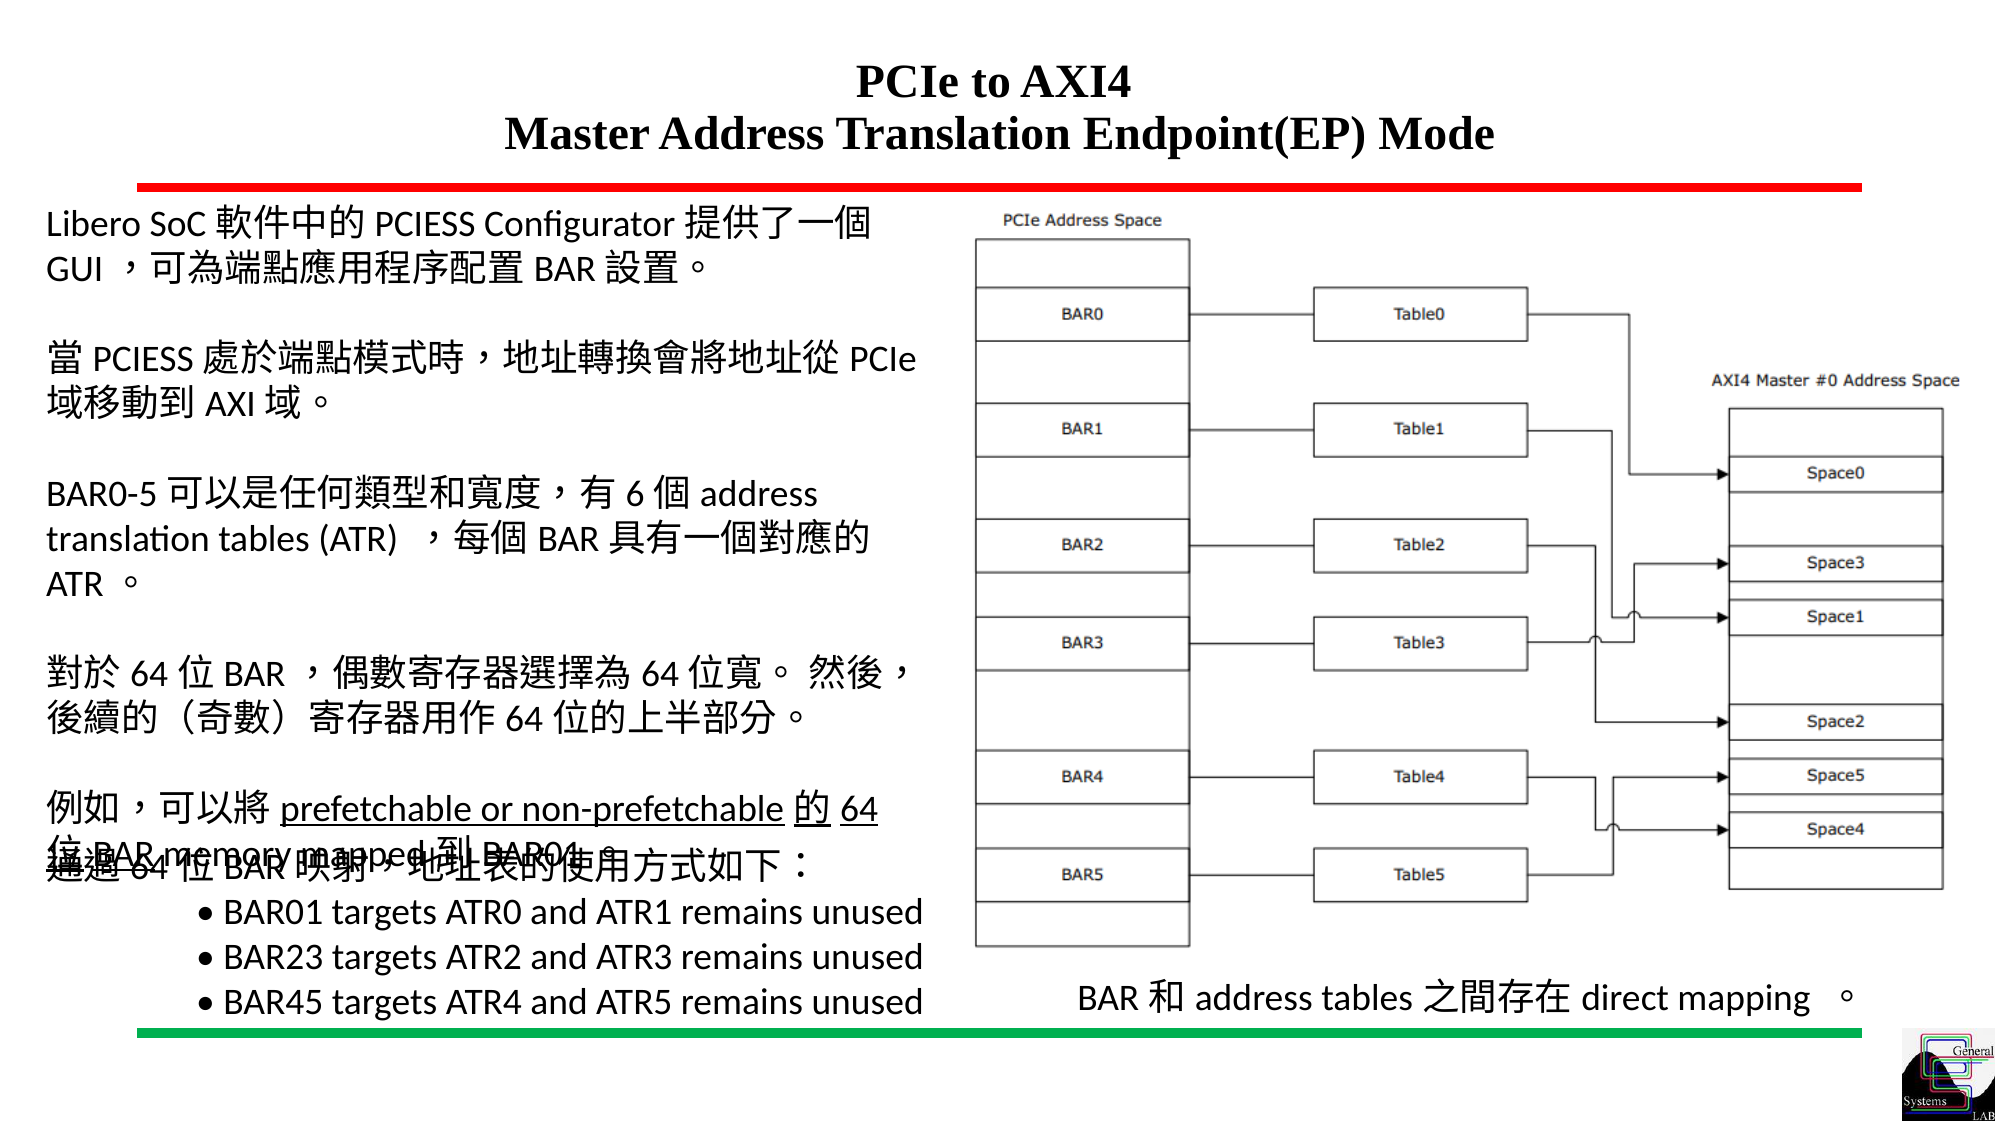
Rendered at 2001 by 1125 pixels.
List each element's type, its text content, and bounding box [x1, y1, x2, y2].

text_box BAR和address tables之間存在direct mapping 。 [1062, 966, 1881, 1025]
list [952, 197, 1969, 966]
text_box 通過64位BAR映射，地址表的使用方式如下： • BAR01 targets ATR0 and ATR1 remains unused • BAR23 targets ATR2 and ATR3 remains unused • BAR45 targets ATR4 and ATR5 remains unused [31, 835, 1032, 1030]
text_box Libero SoC軟件中的PCIESS Configurator提供了一個GUI，可為端點應用程序配置BAR設置。 當PCIESS處於端點模式時，地址轉換會將地址從PCIe域移動到AXI域。 BAR0-5可以是任何類型和寬度，有6個address translation tables (ATR) ，每個BAR具有一個對應的ATR。 對於64位BAR，偶數寄存器選擇為64位寬。 然後，後續的（奇數）寄存器用作64位的上半部分。 例如，可以將prefetchable or non-prefetchable的64位BAR memory mapped到BAR01。 [31, 191, 936, 835]
title PCIe to AXI4 Master Address Translation Endpoint(EP) Mode [0, 49, 2000, 168]
picture [1902, 1028, 1995, 1121]
